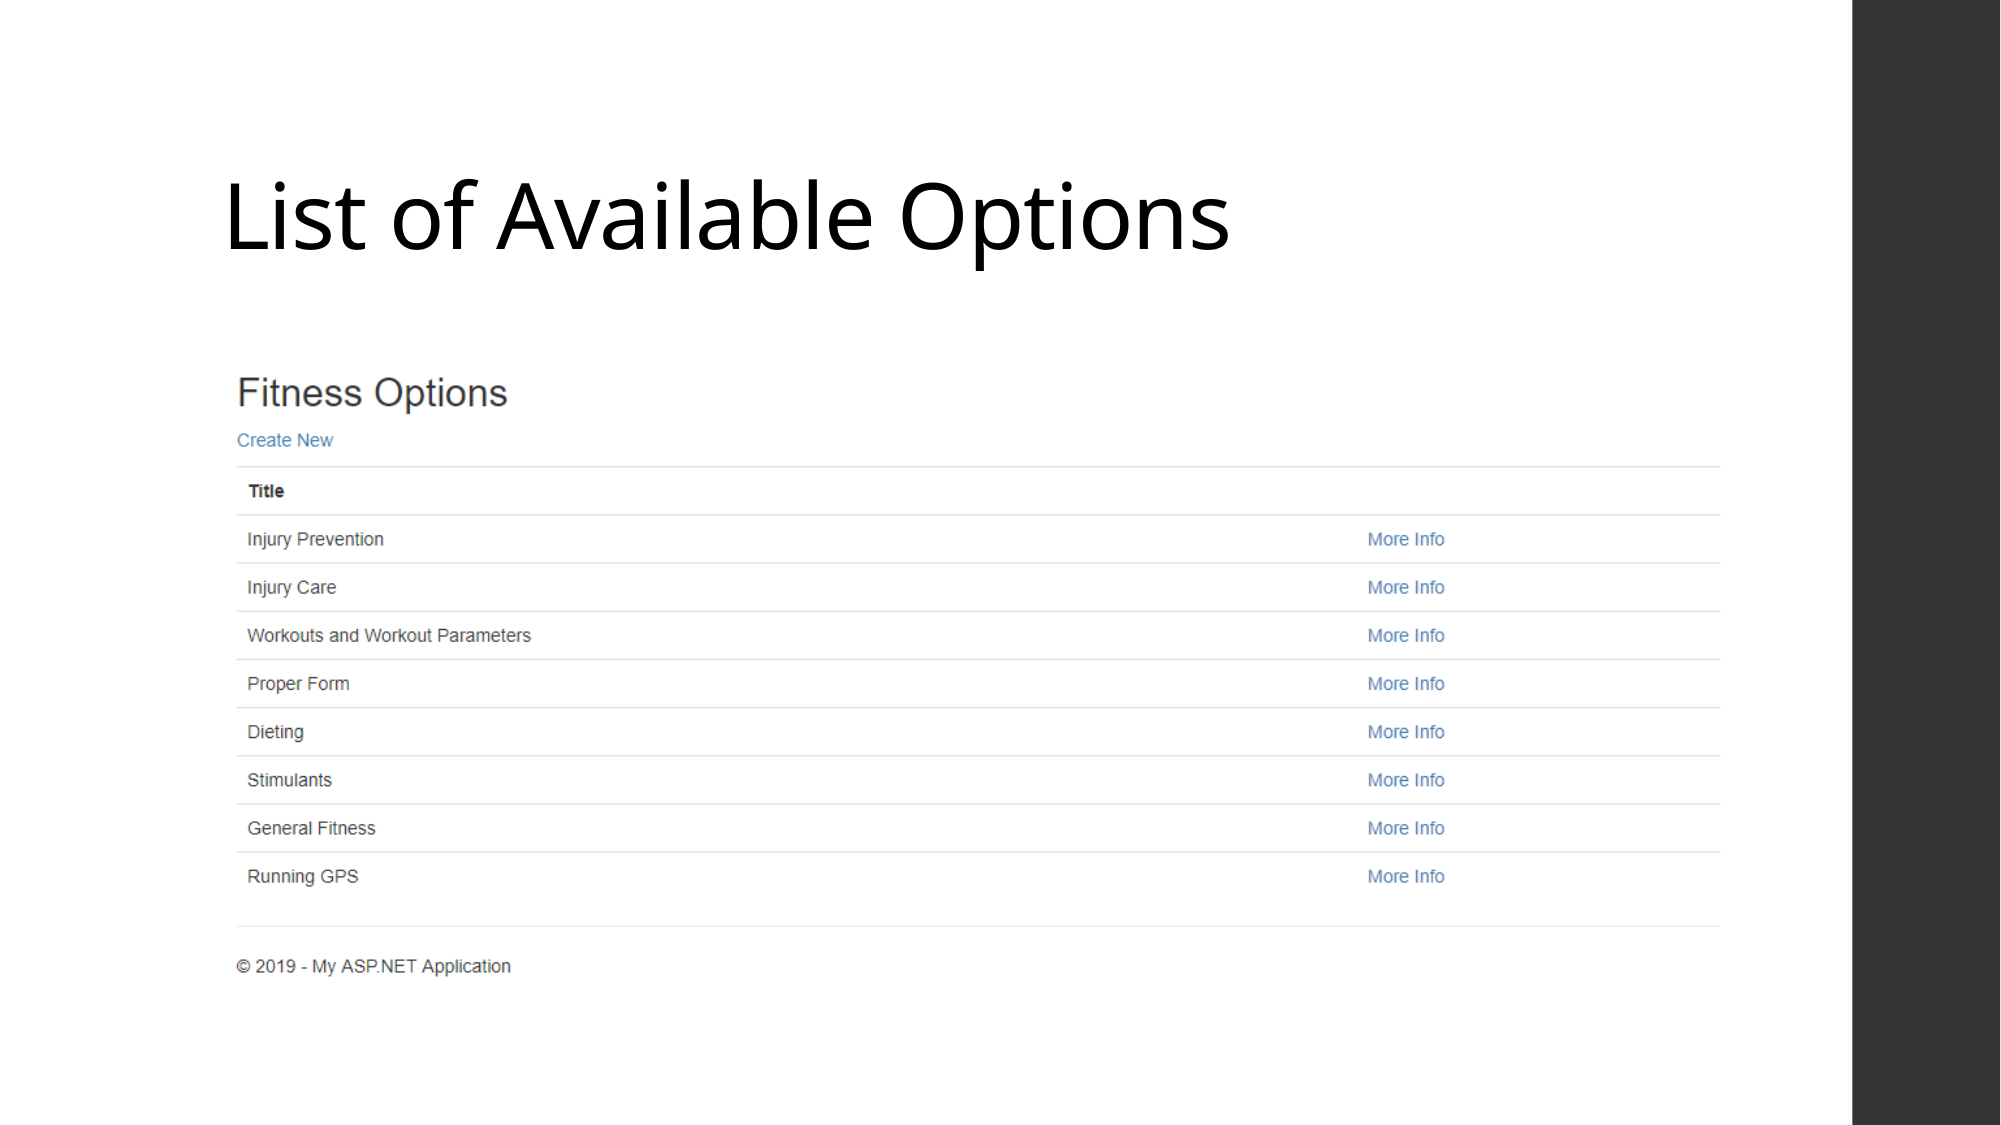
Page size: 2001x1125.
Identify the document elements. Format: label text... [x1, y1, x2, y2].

title List of Available Options [206, 60, 1797, 278]
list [46, 353, 1809, 1125]
